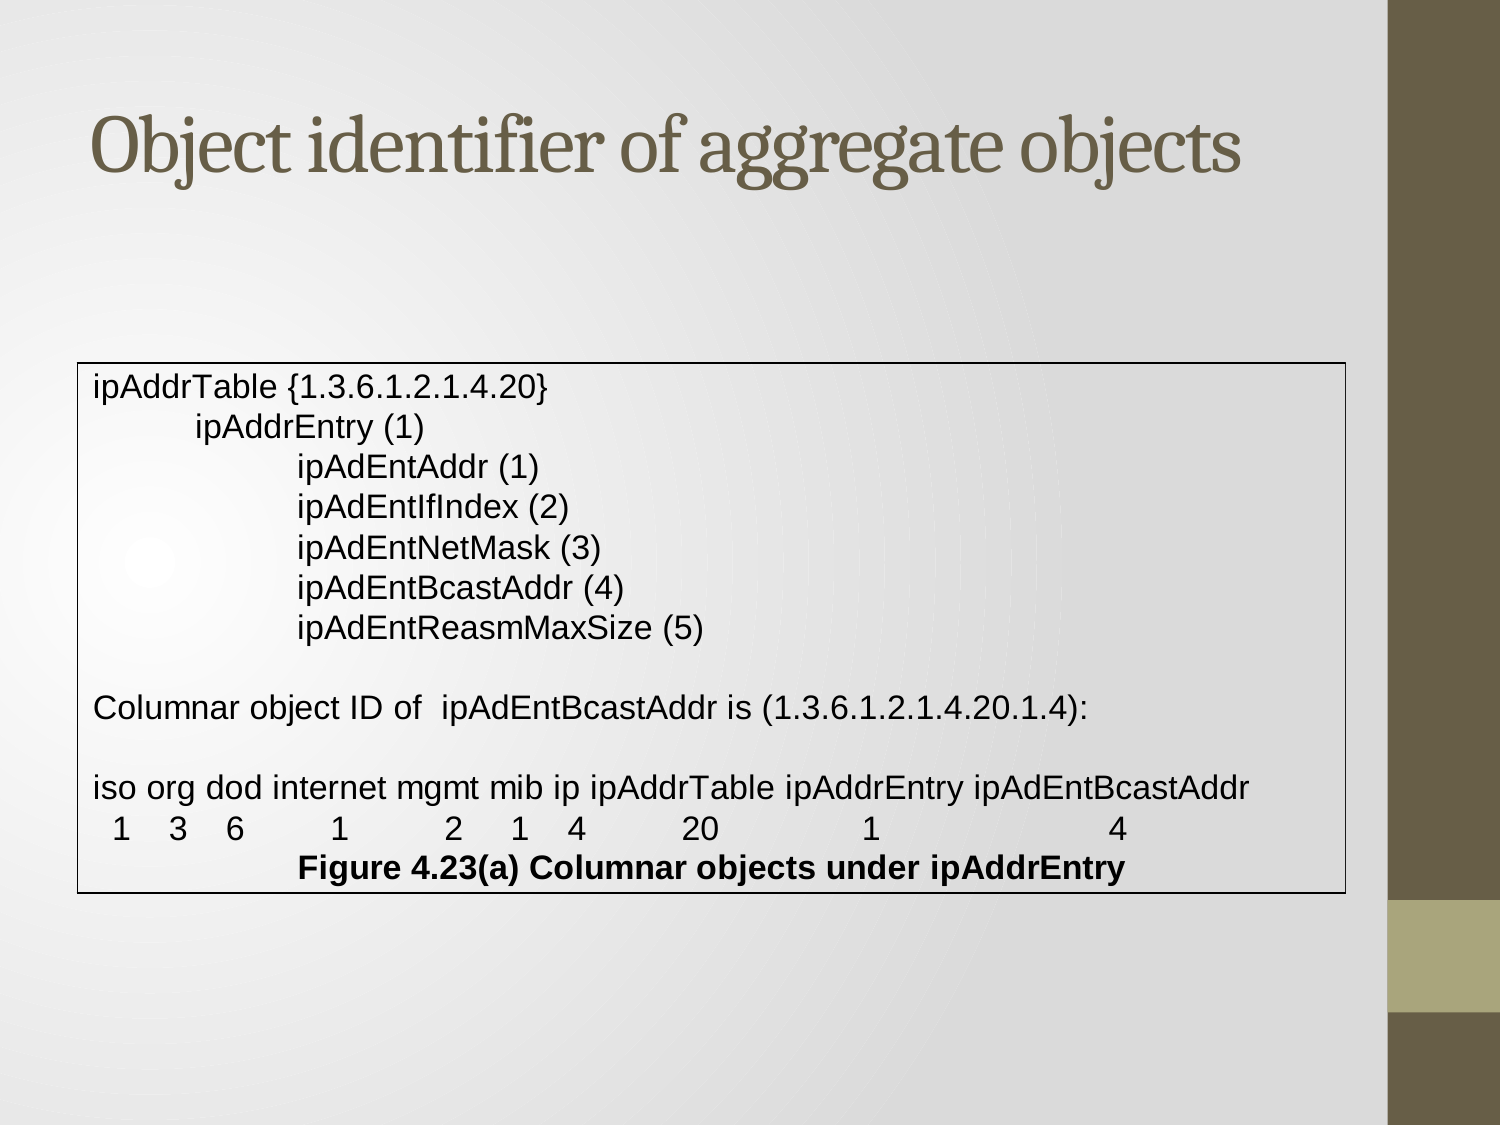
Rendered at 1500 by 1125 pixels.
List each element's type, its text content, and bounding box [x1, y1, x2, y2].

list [76, 361, 1347, 941]
title Object identifier of aggregate objects [75, 45, 1365, 233]
